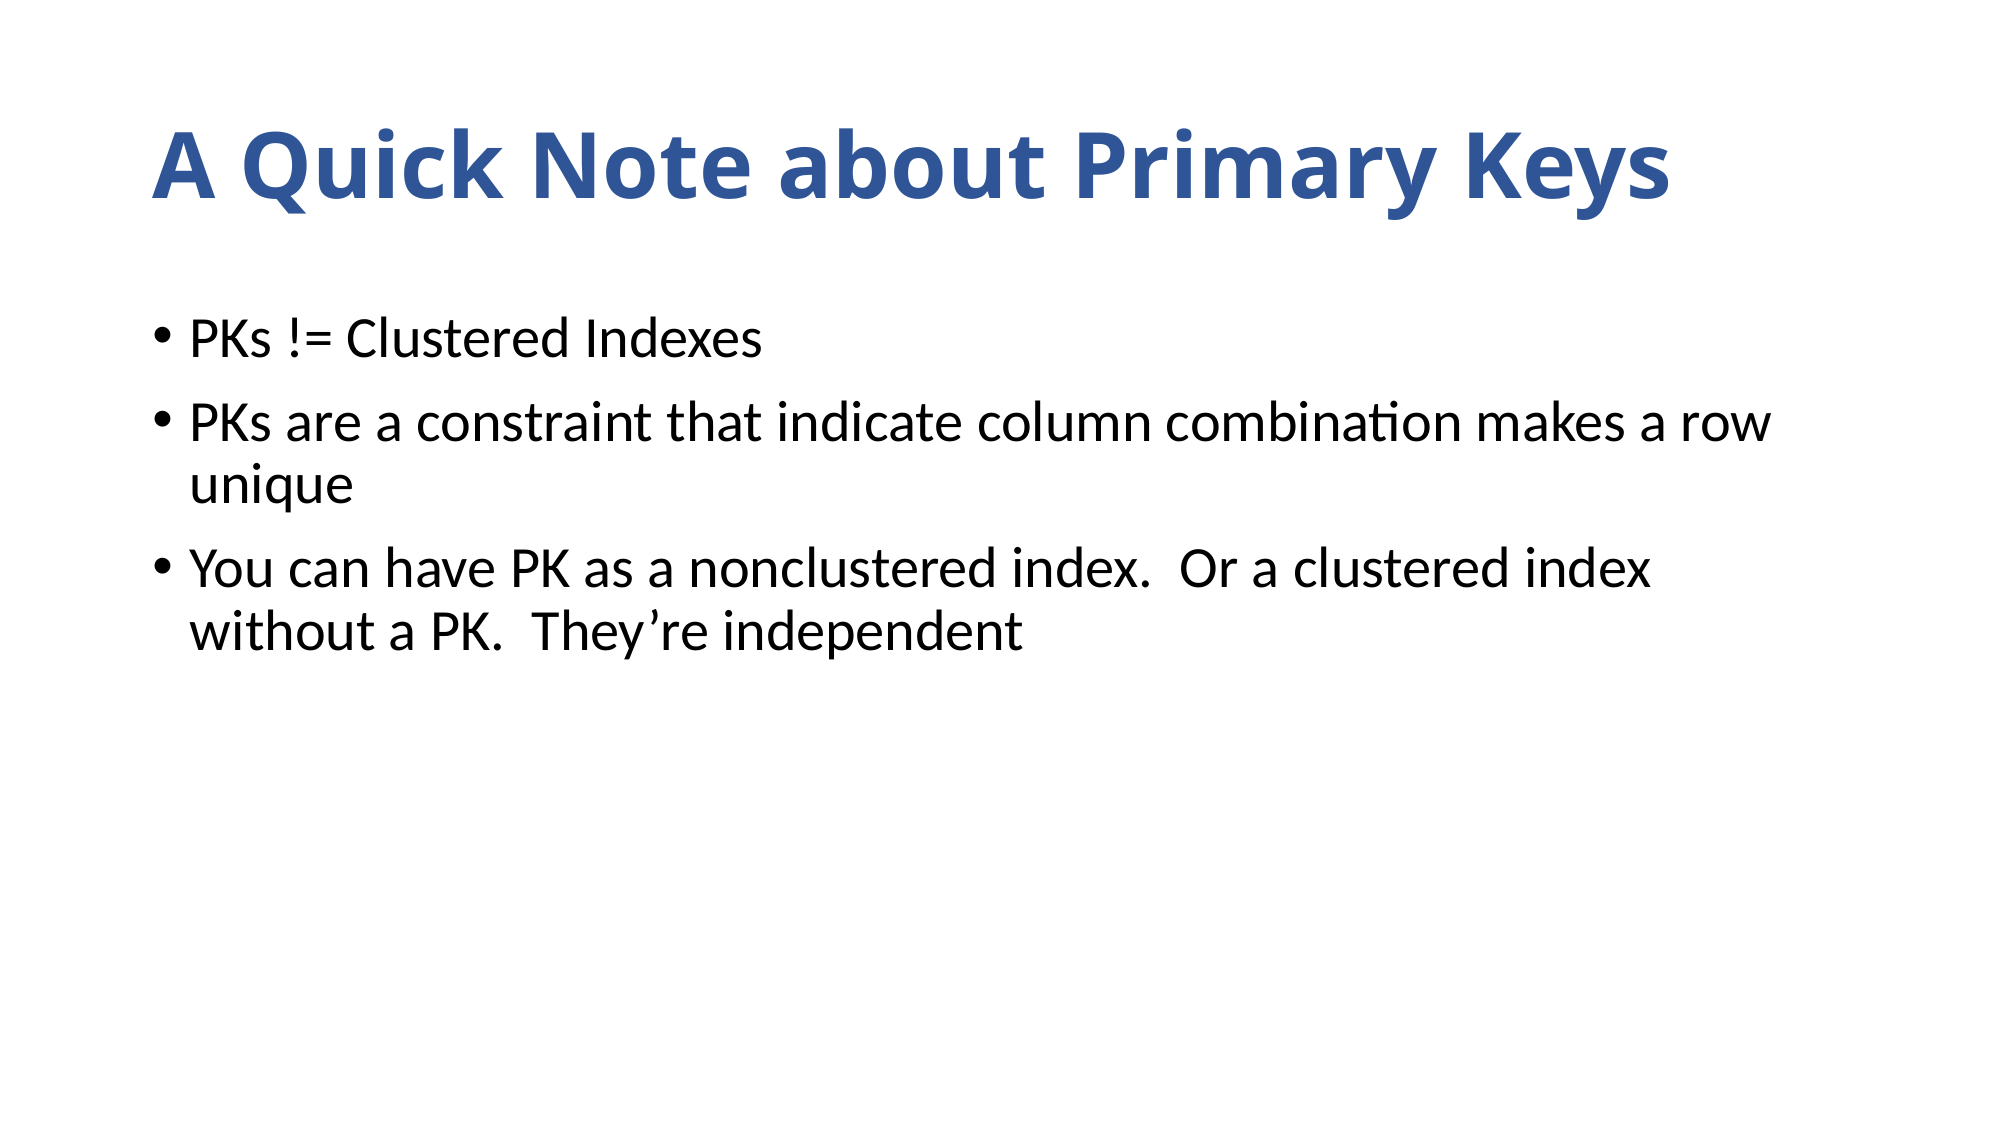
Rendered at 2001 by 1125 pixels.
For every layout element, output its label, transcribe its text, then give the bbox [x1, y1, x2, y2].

title A Quick Note about Primary Keys [137, 59, 1863, 278]
list PKs != Clustered Indexes PKs are a constraint that indicate column combination makes a row unique You can have PK as a nonclustered index. Or a clustered index without a PK. They’re independent [137, 299, 1863, 1014]
